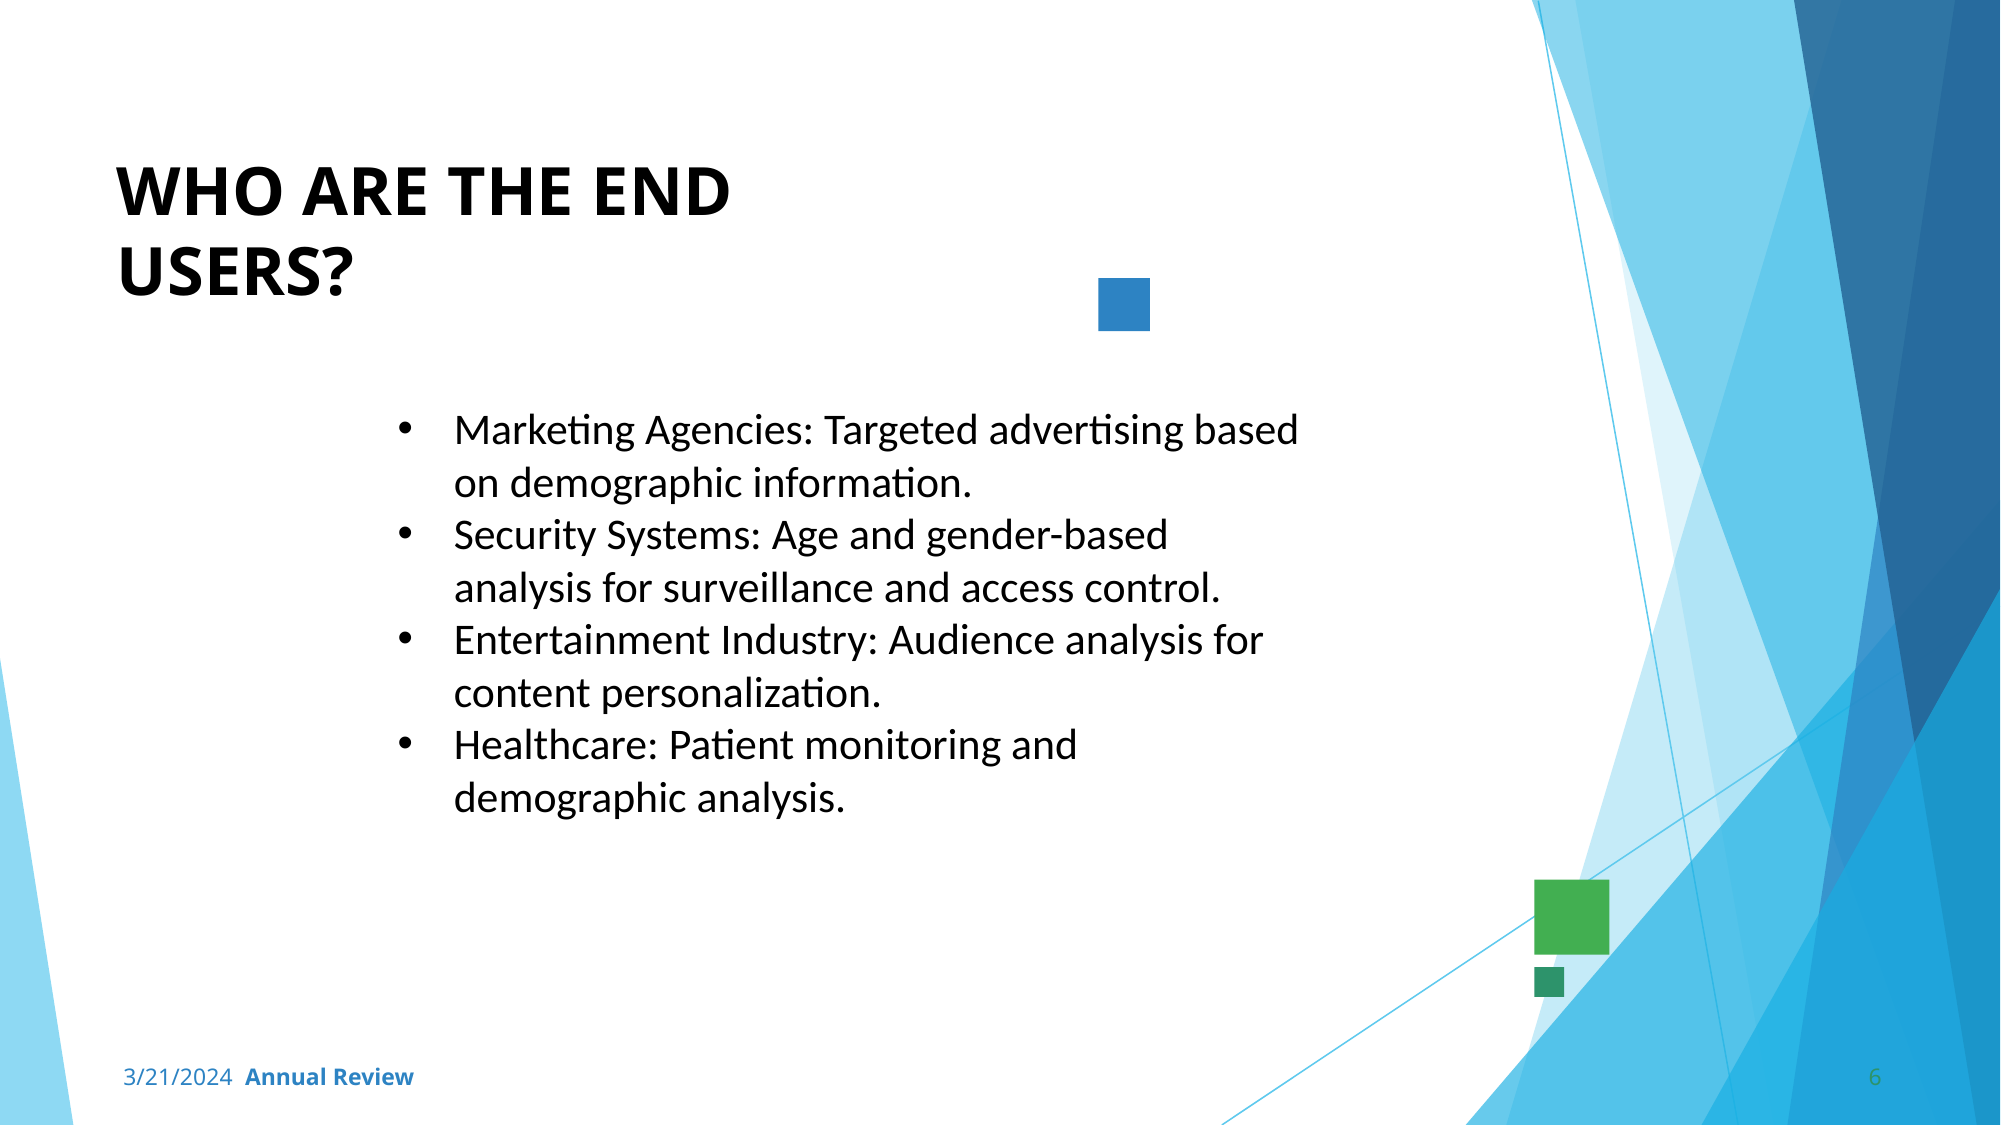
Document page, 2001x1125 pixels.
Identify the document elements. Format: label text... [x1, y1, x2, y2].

text_box [1534, 967, 1565, 997]
text_box Marketing Agencies: Targeted advertising based on demographic information. Security Systems: Age and gender-based analysis for surveillance and access control. Entertainment Industry: Audience analysis for content personalization. Healthcare: Patient monitoring and demographic analysis. [307, 386, 1332, 893]
text_box [1098, 278, 1150, 332]
title WHO ARE THE END USERS? [114, 146, 938, 337]
text_box [1534, 879, 1610, 955]
picture [118, 1012, 477, 1093]
slide_number 6 [1862, 1061, 1888, 1125]
